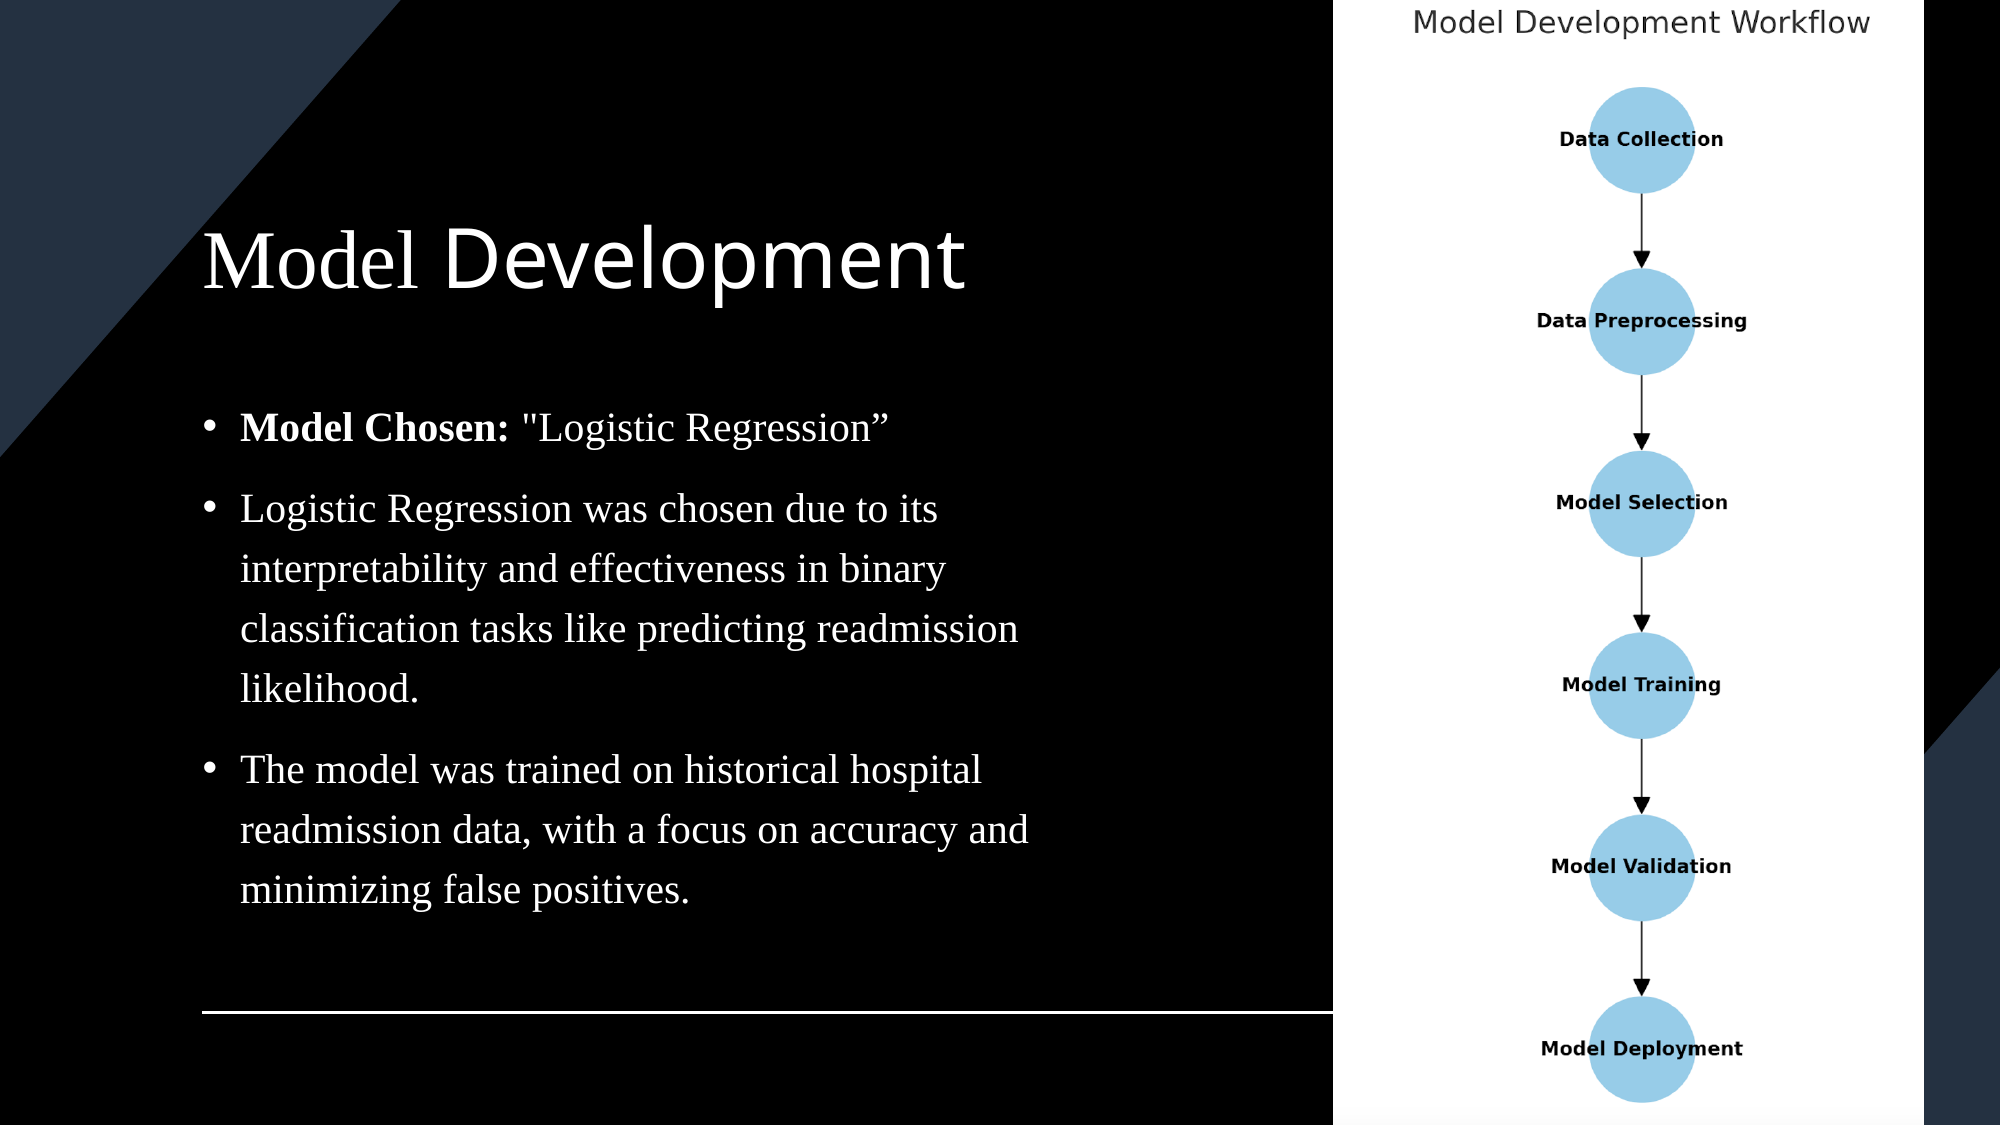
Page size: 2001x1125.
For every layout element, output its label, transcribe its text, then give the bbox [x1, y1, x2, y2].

picture [1333, 0, 1924, 1125]
title Model Development [187, 143, 1333, 367]
list Model Chosen: "Logistic Regression” Logistic Regression was chosen due to its interpretability and effectiveness in binary classification tasks like predicting readmission likelihood. The model was trained on historical hospital readmission data, with a focus on accuracy and minimizing false positives. [187, 382, 1083, 968]
